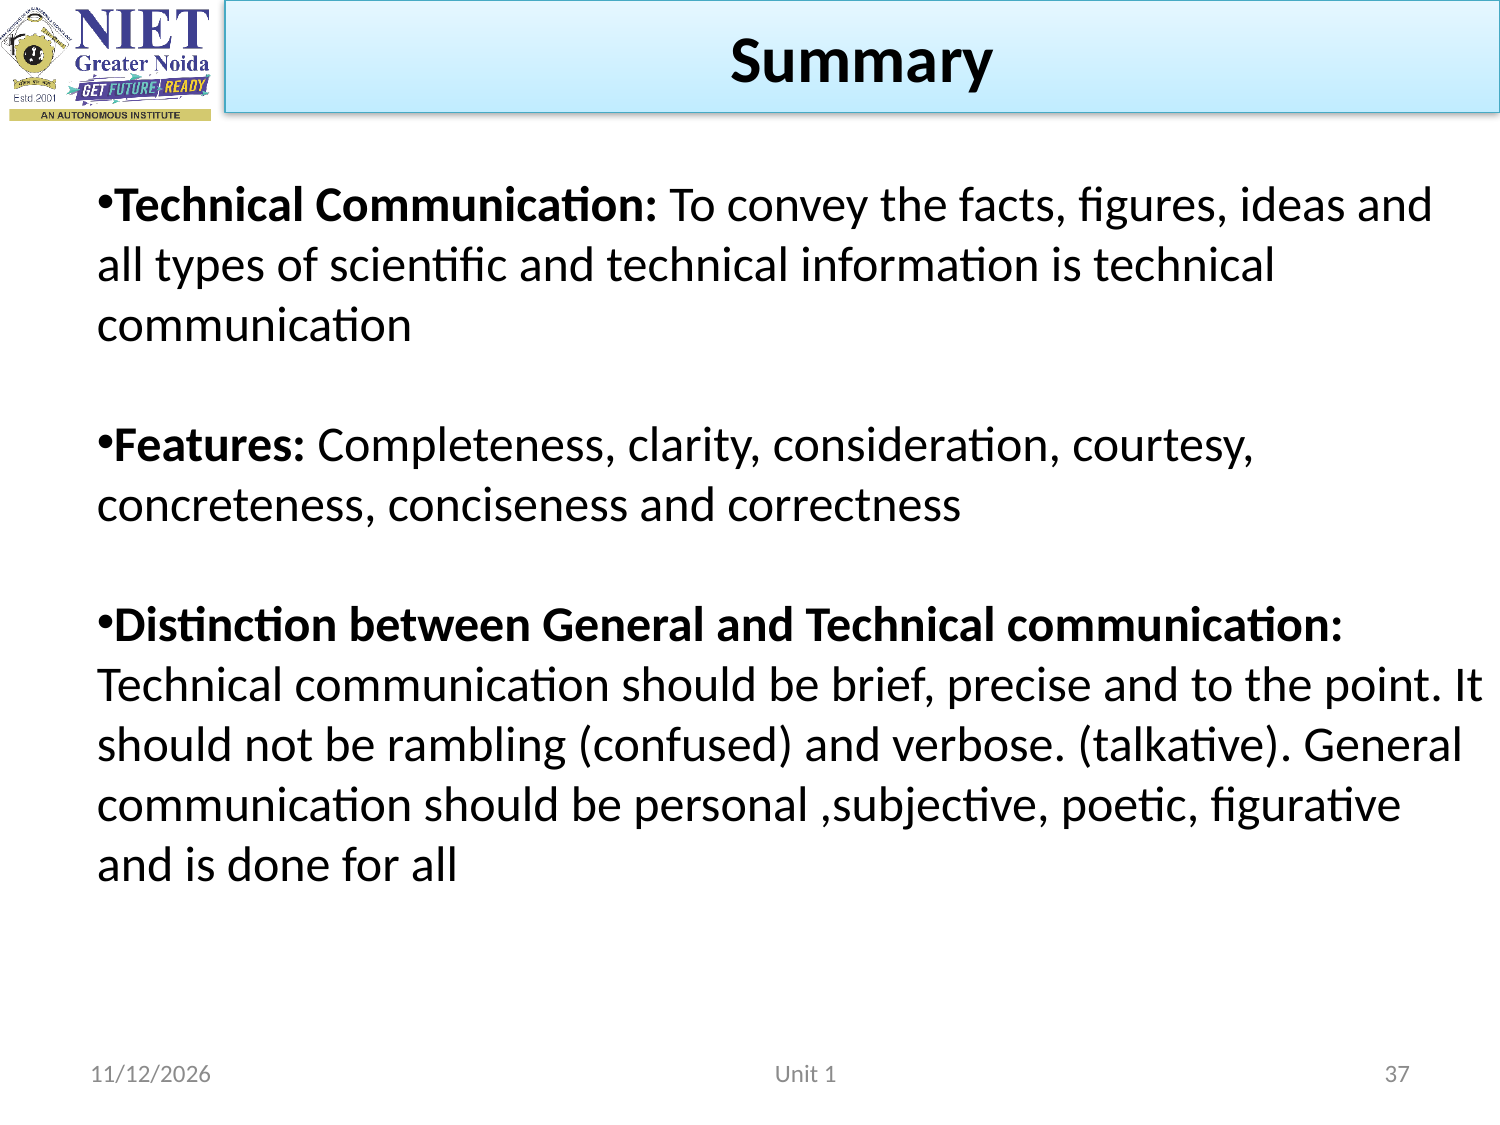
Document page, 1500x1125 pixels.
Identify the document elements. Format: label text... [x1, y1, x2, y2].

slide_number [75, 1042, 412, 1103]
text_box Technical Communication: To convey the facts, figures, ideas and all types of scientific and technical information is technical communication Features: Completeness, clarity, consideration, courtesy, concreteness, conciseness and correctness Distinction between General and Technical communication: Technical communication should be brief, precise and to the point. It should not be rambling (confused) and verbose. (talkative). General communication should be personal ,subjective, poetic, figurative and is done for all [82, 163, 1500, 899]
slide_number 37 [1074, 1042, 1425, 1103]
text_box Summary [224, 0, 1500, 113]
picture [0, 7, 211, 121]
text_box [81, 137, 1465, 343]
footer Unit 1 [412, 1042, 1074, 1103]
